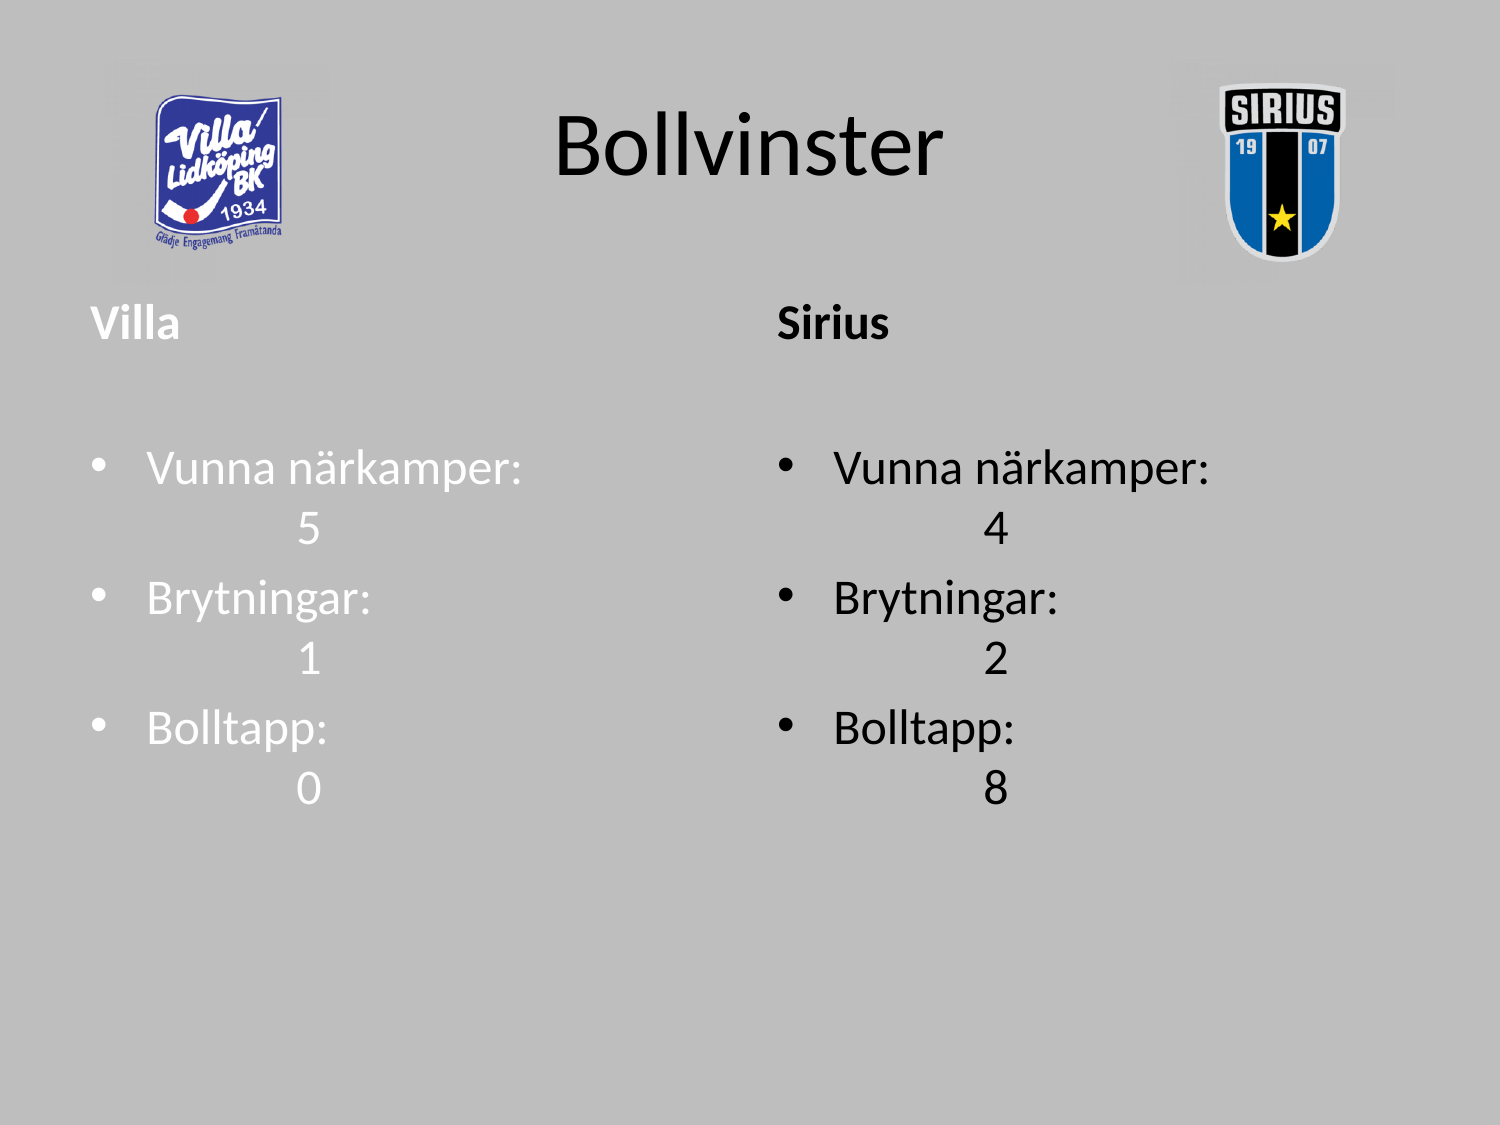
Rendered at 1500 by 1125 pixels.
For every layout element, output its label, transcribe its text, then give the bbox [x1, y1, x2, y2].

list Villa [75, 251, 738, 356]
list Vunna närkamper: 5 Brytningar: 1 Bolltapp: 0 [75, 356, 738, 1005]
picture [1169, 59, 1396, 286]
list Vunna närkamper: 4 Brytningar: 2 Bolltapp: 8 [761, 356, 1425, 1005]
title Bollvinster [75, 45, 1425, 233]
picture [104, 59, 331, 286]
list Sirius [761, 251, 1425, 356]
